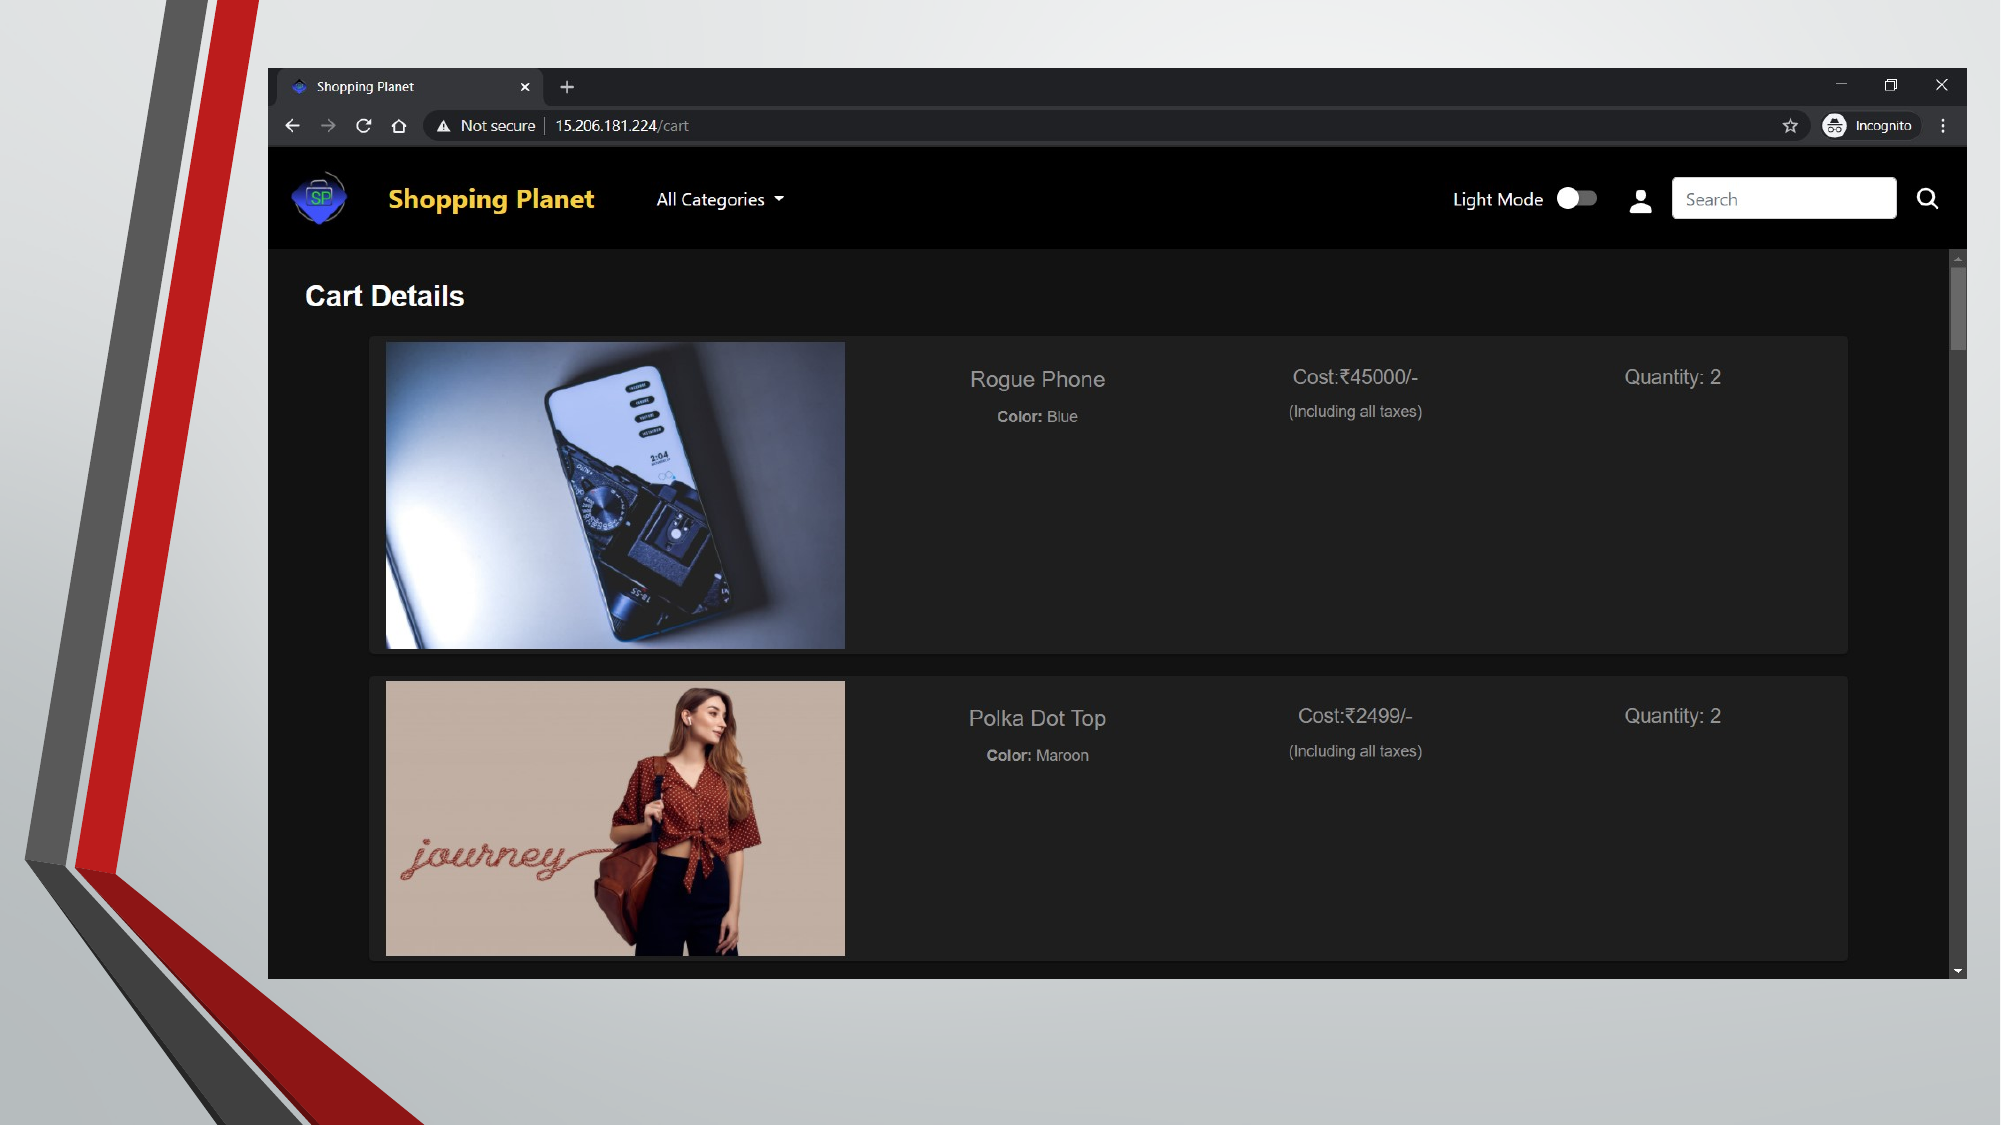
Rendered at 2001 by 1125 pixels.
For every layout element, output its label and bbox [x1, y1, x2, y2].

list [267, 67, 1967, 980]
